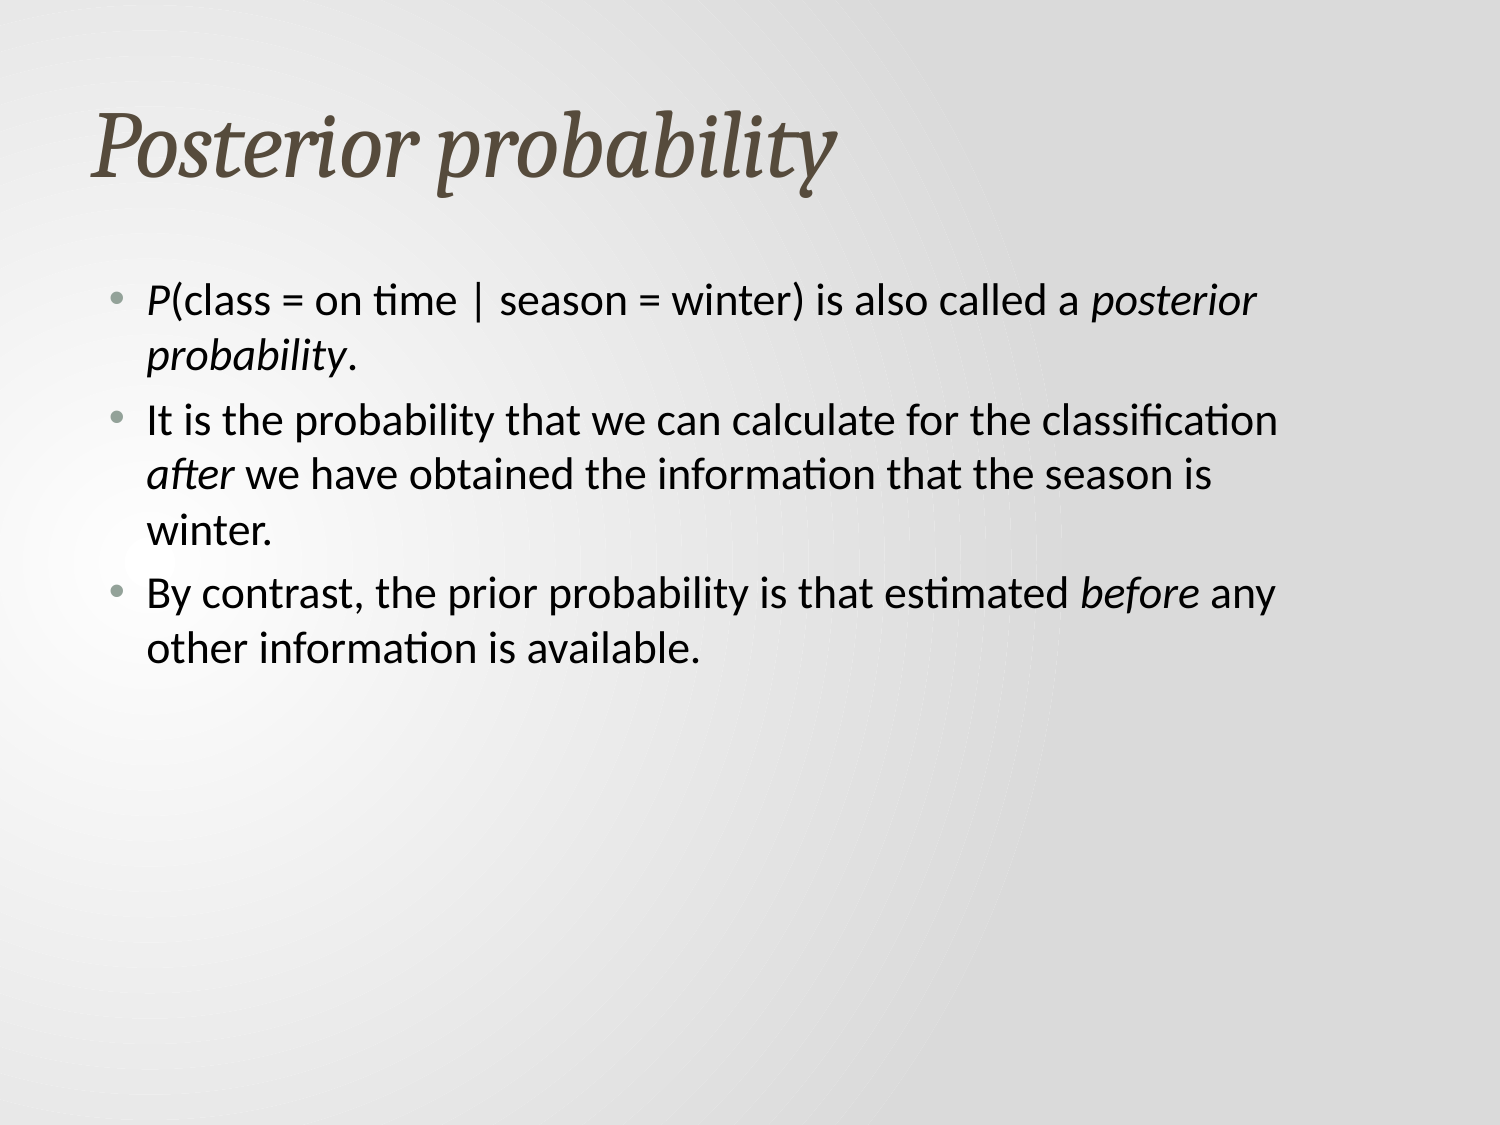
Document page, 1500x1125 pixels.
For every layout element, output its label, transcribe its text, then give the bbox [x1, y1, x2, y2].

title Posterior probability [75, 45, 1325, 233]
list P(class = on time | season = winter) is also called a posterior probability. It is the probability that we can calculate for the classification after we have obtained the information that the season is winter. By contrast, the prior probability is that estimated before any other information is available. [75, 262, 1325, 1050]
